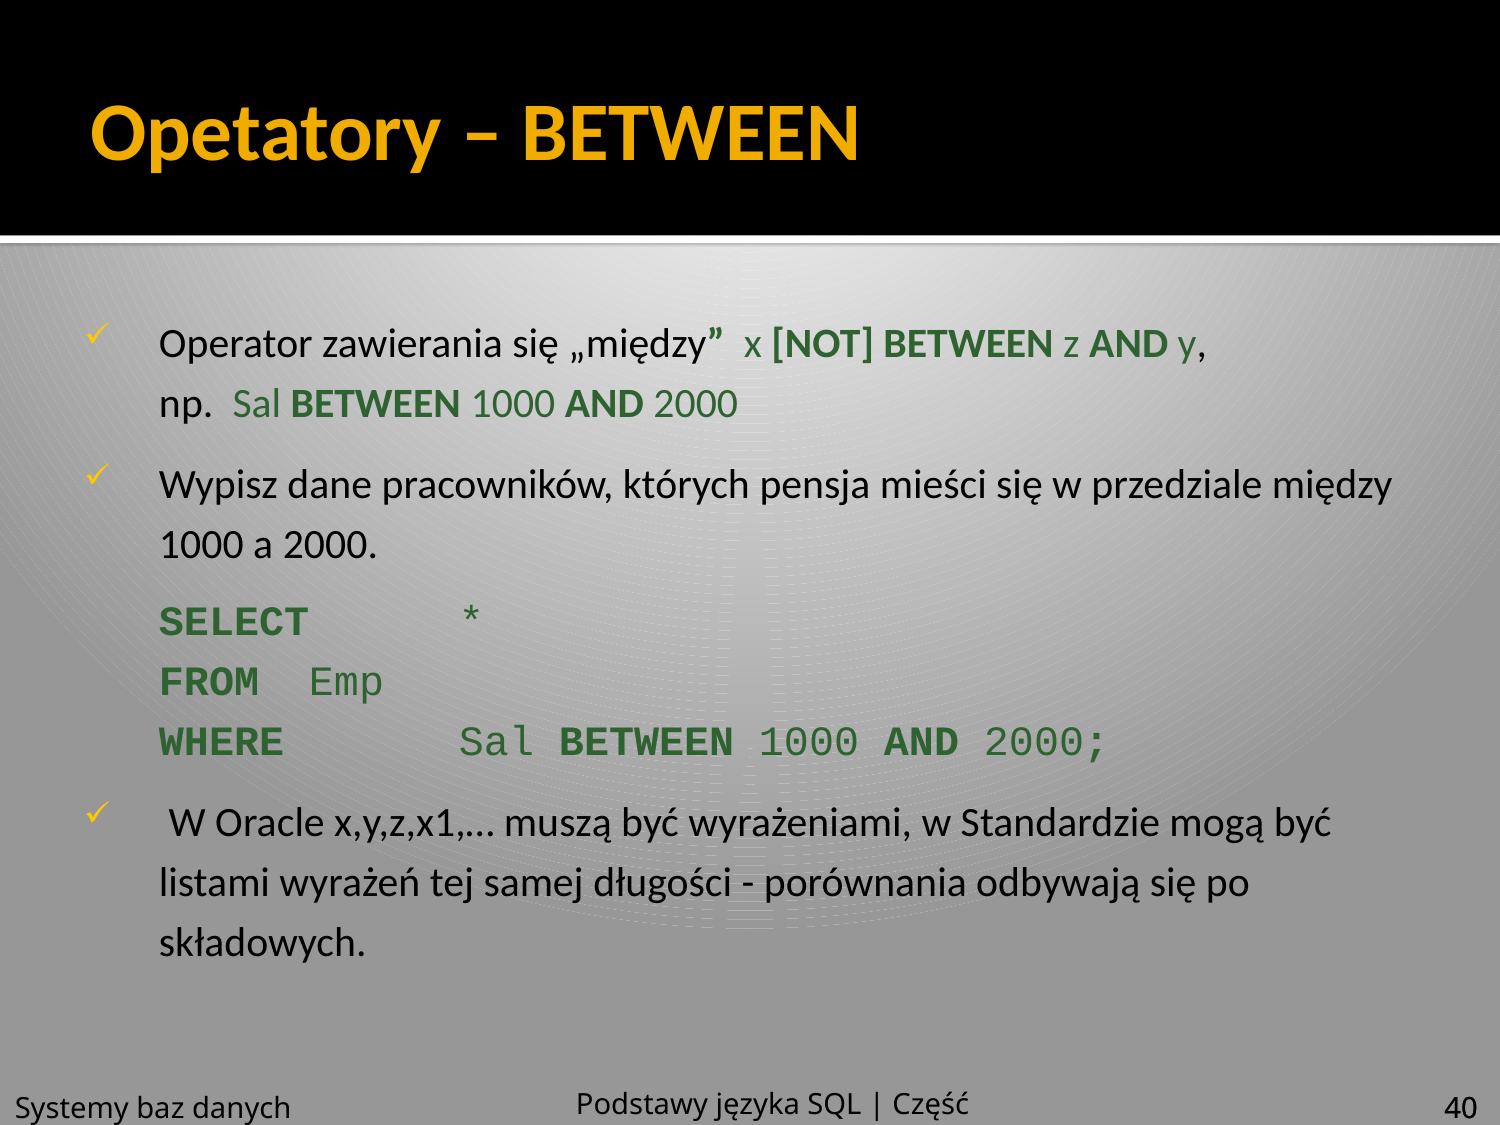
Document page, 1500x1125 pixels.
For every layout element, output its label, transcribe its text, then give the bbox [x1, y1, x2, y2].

text_box Podstawy języka SQL | Część 4 [561, 1078, 987, 1125]
title Opetatory – BETWEEN [75, 69, 1425, 186]
list Operator zawierania się „między” x [NOT] BETWEEN z AND y, np. Sal BETWEEN 1000 AND 2000 Wypisz dane pracowników, których pensja mieści się w przedziale między 1000 a 2000. SELECT * FROM Emp WHERE Sal BETWEEN 1000 AND 2000; W Oracle x,y,z,x1,… muszą być wyrażeniami, w Standardzie mogą być listami wyrażeń tej samej długości - porównania odbywają się po składowych. [75, 291, 1436, 987]
